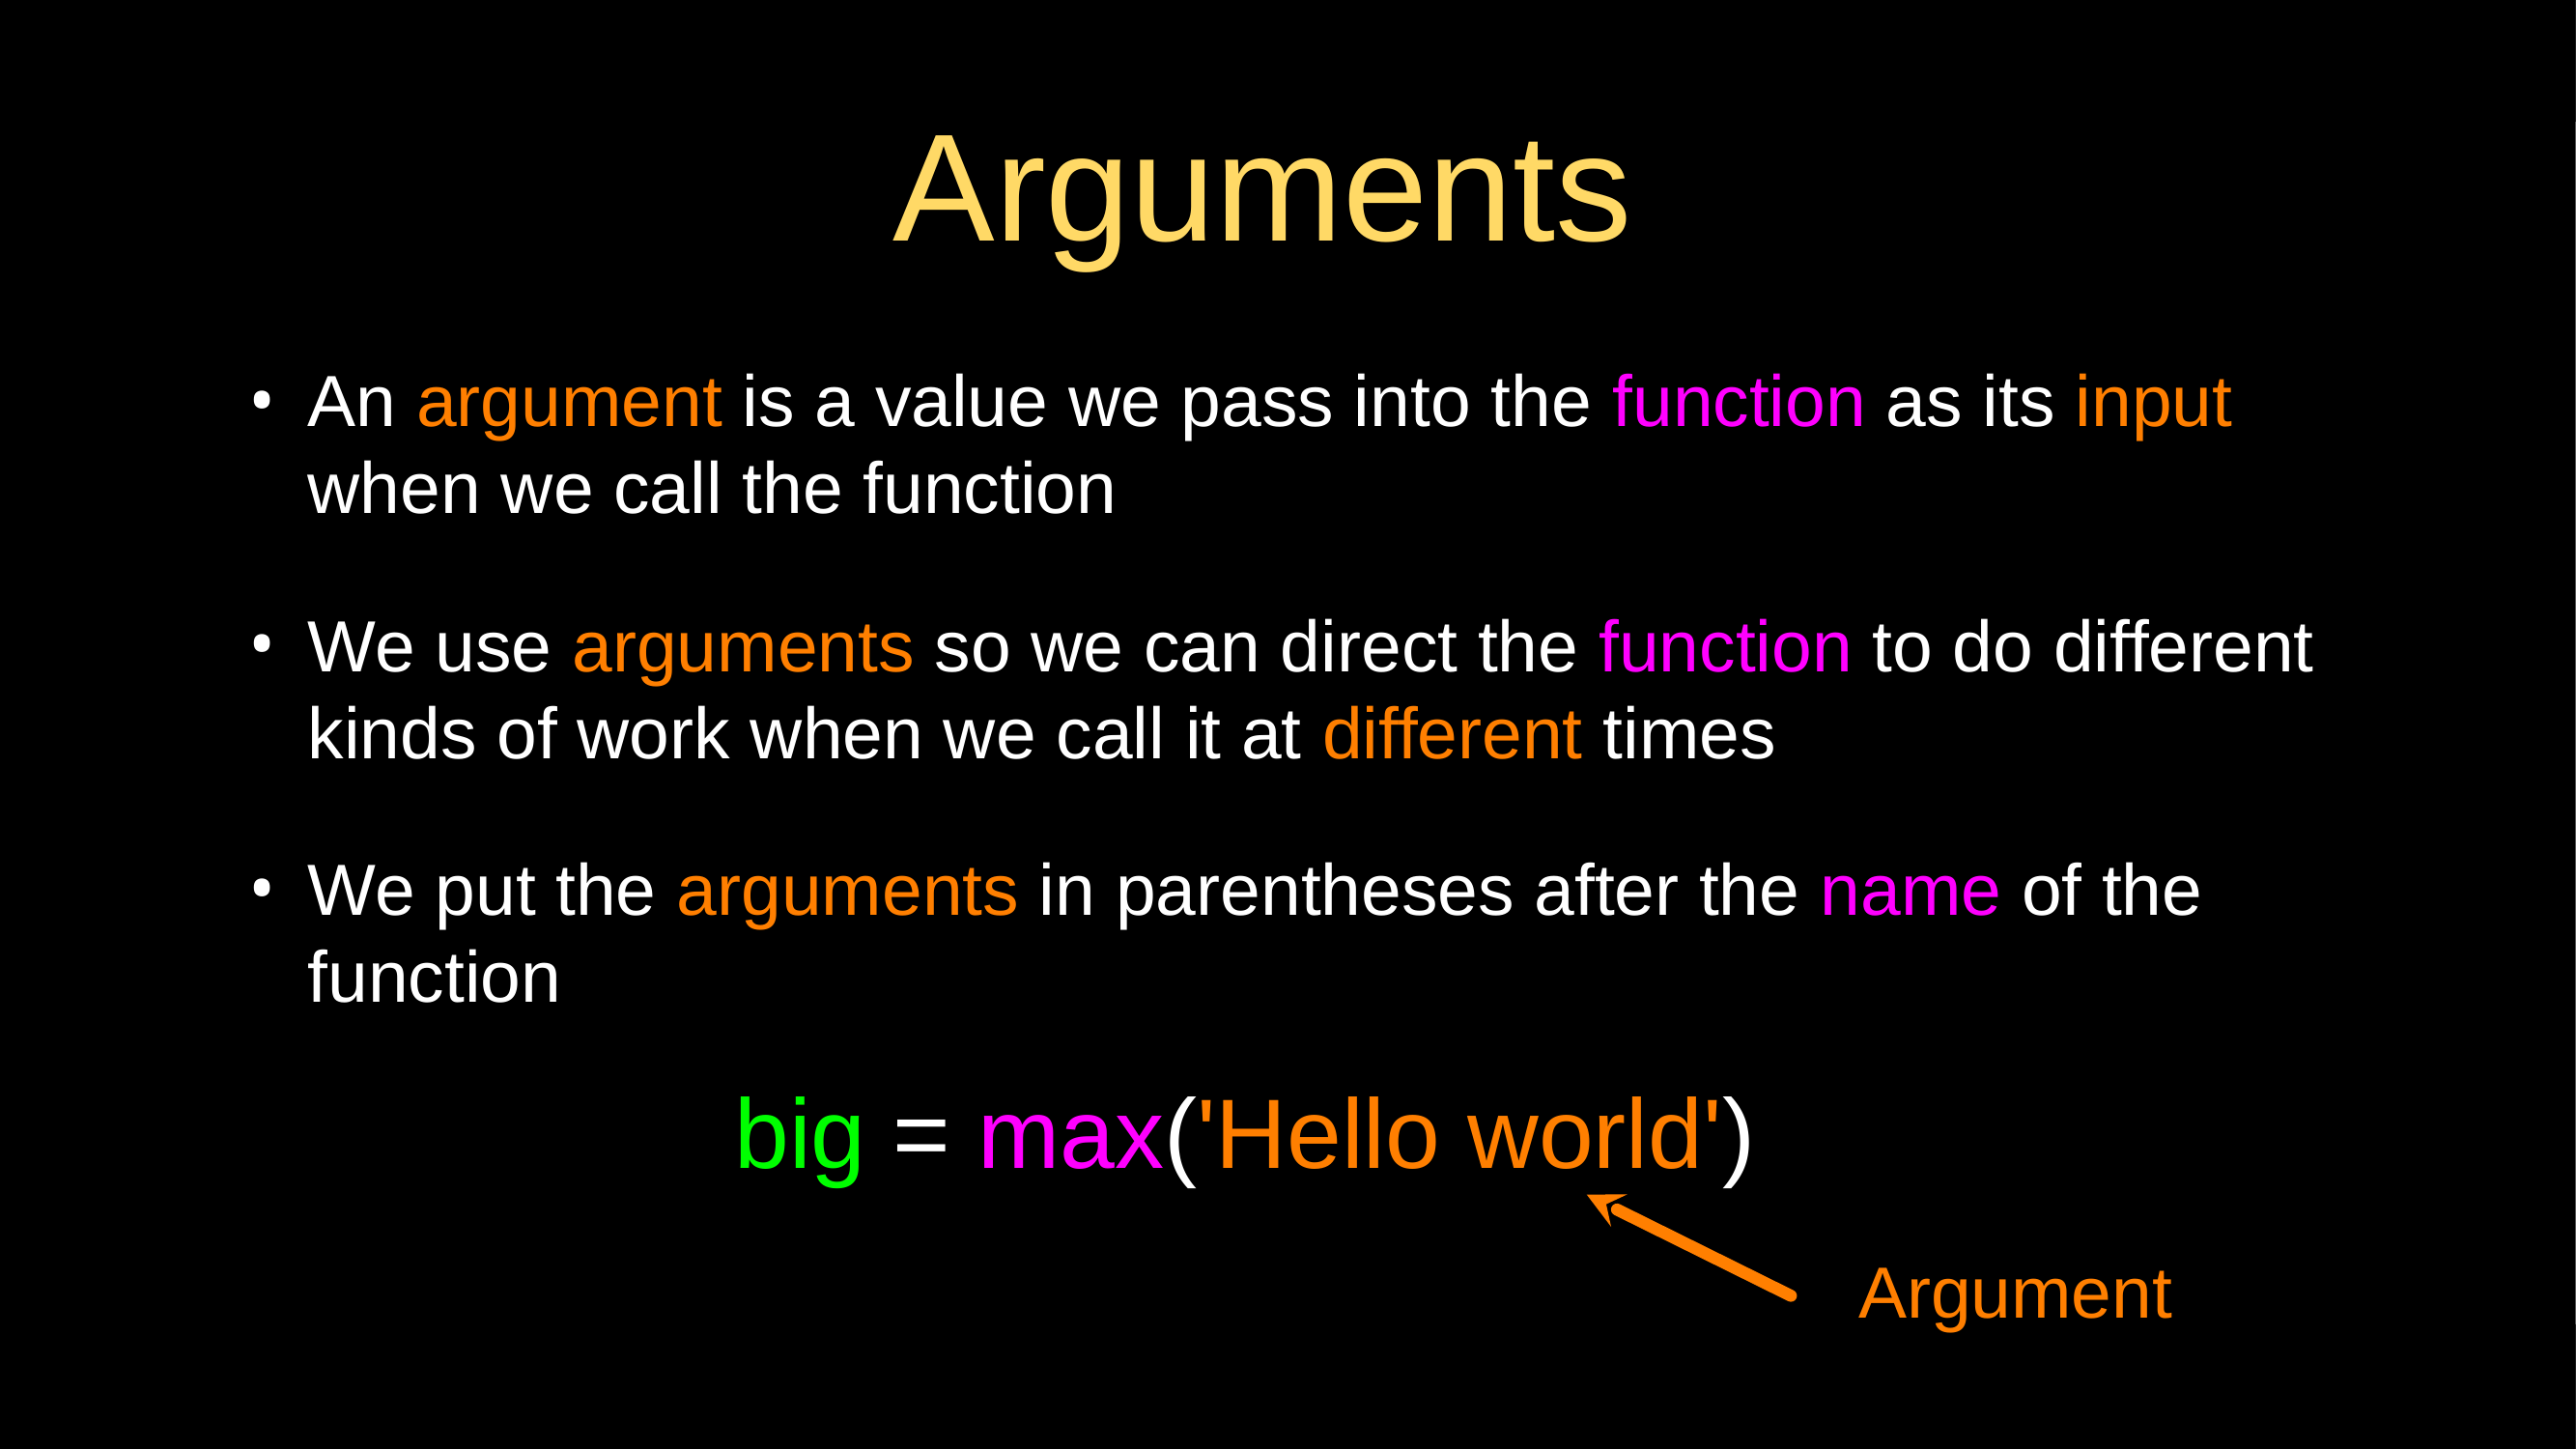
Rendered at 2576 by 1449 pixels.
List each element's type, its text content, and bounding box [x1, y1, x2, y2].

title Arguments [183, 68, 2342, 294]
list An argument is a value we pass into the function as its input when we call the function We use arguments so we can direct the function to do different kinds of work when we call it at different times We put the arguments in parentheses after the name of the function [183, 339, 2391, 1033]
text_box Argument [1822, 1239, 2210, 1339]
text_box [1586, 1194, 1792, 1296]
text_box big = max('Hello world') [734, 1065, 1936, 1194]
